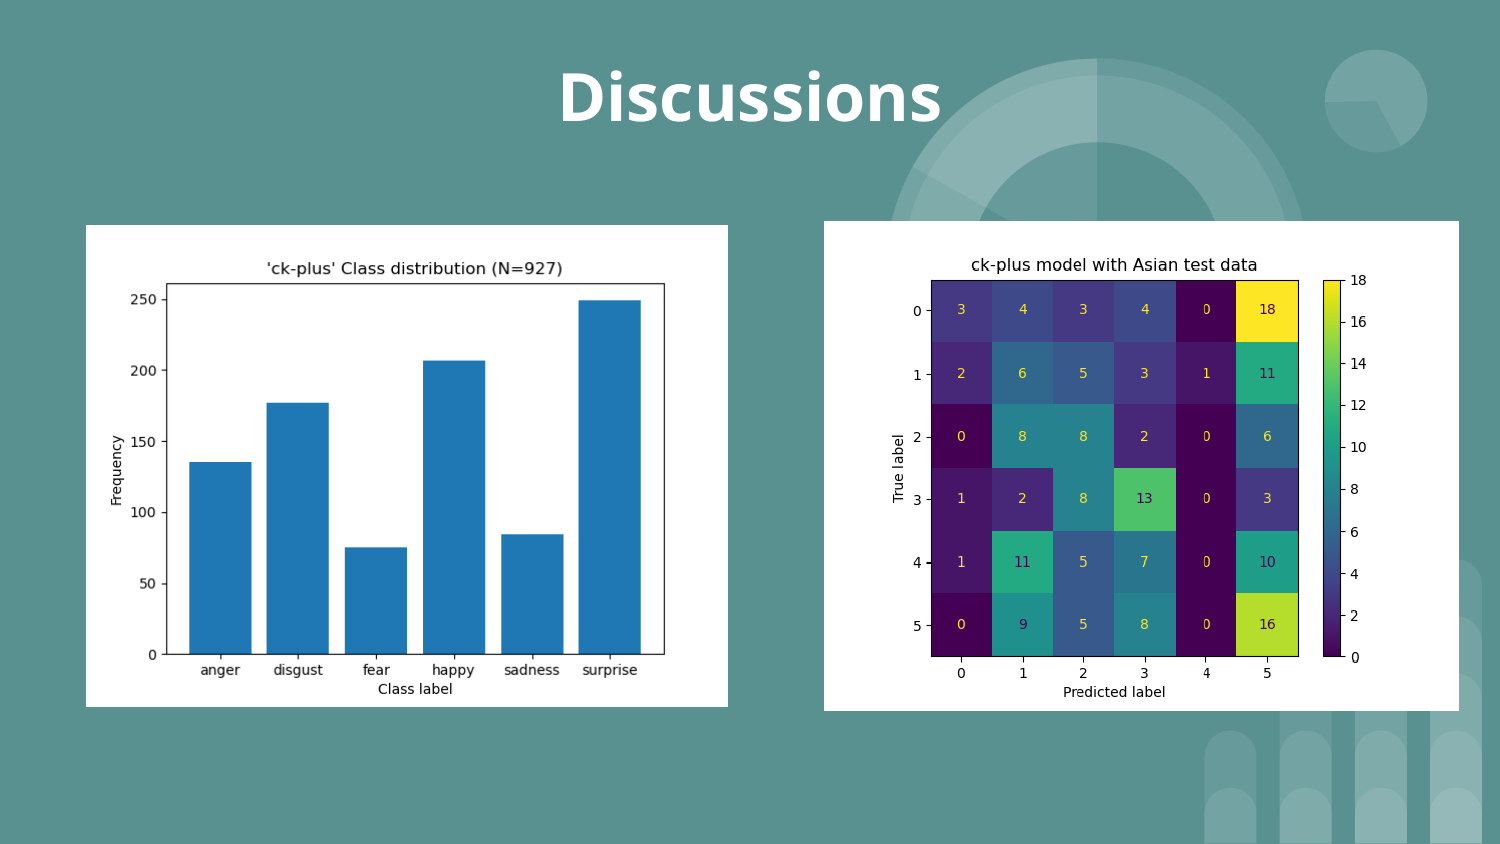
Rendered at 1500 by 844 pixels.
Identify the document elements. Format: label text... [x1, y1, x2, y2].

picture [823, 221, 1459, 711]
picture [86, 225, 729, 707]
title Discussions [511, 34, 989, 156]
